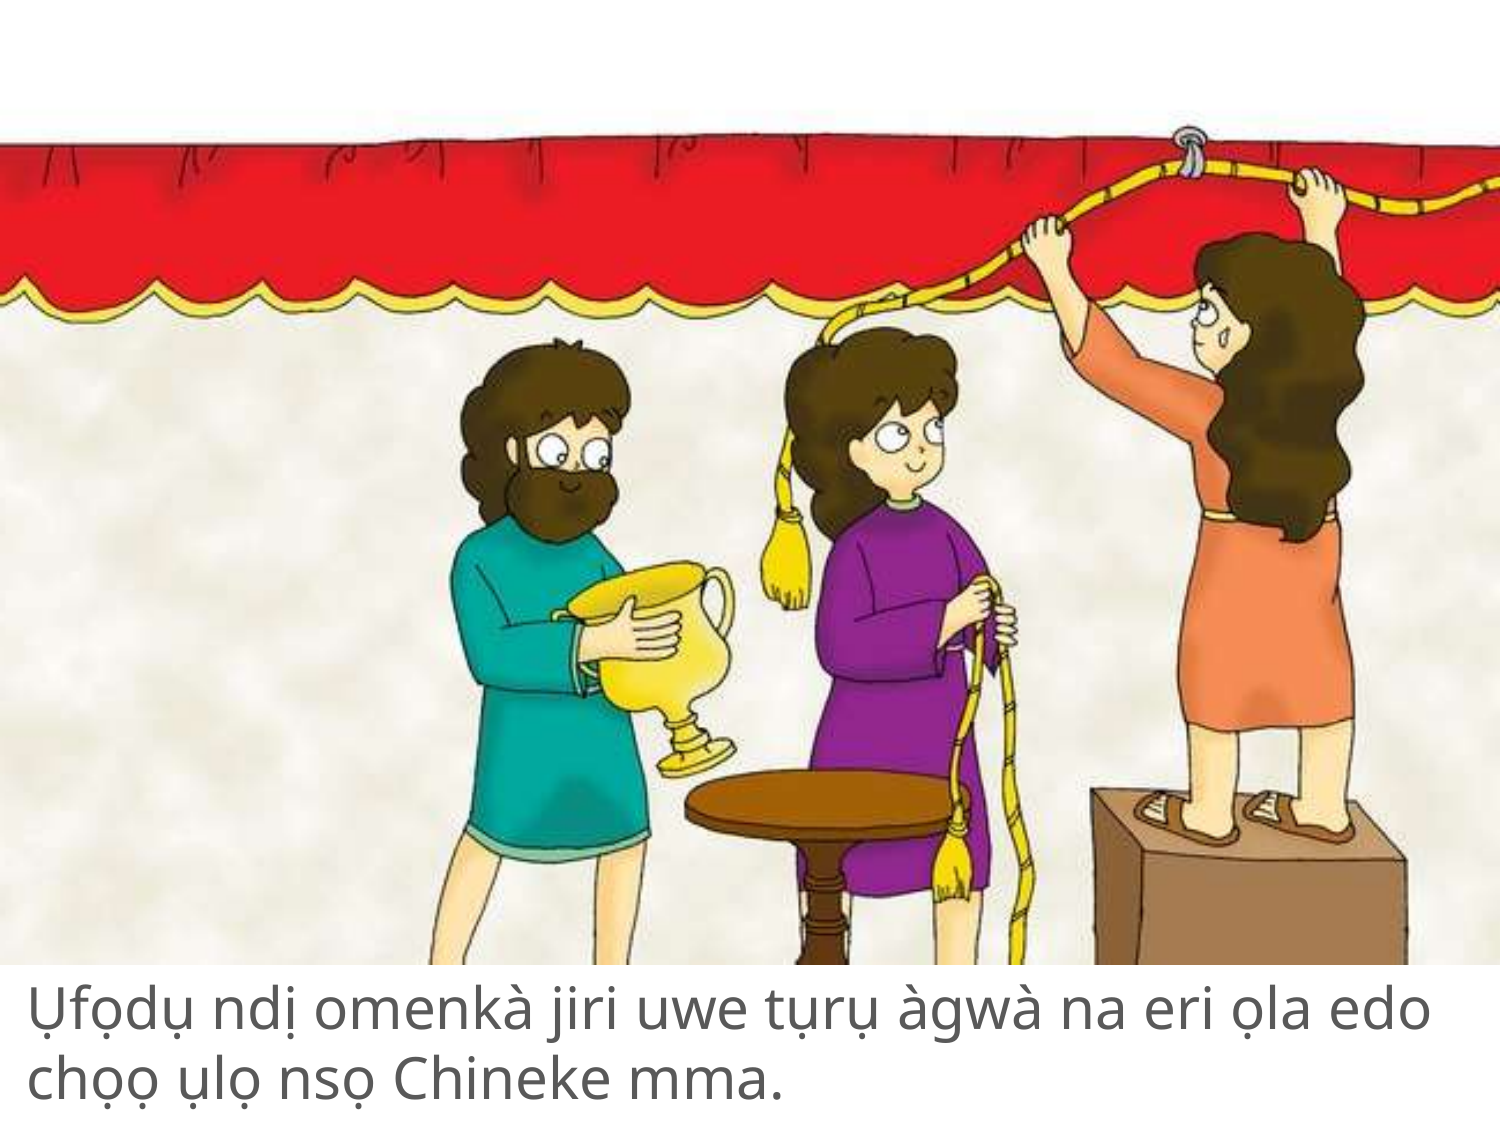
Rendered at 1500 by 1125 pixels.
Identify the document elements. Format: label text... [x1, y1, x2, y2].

picture [0, 0, 1500, 965]
text_box Ụfọdụ ndị omenkà jiri uwe tụrụ àgwà na eri ọla edo chọọ ụlọ nsọ Chineke mma. [11, 973, 1498, 1119]
